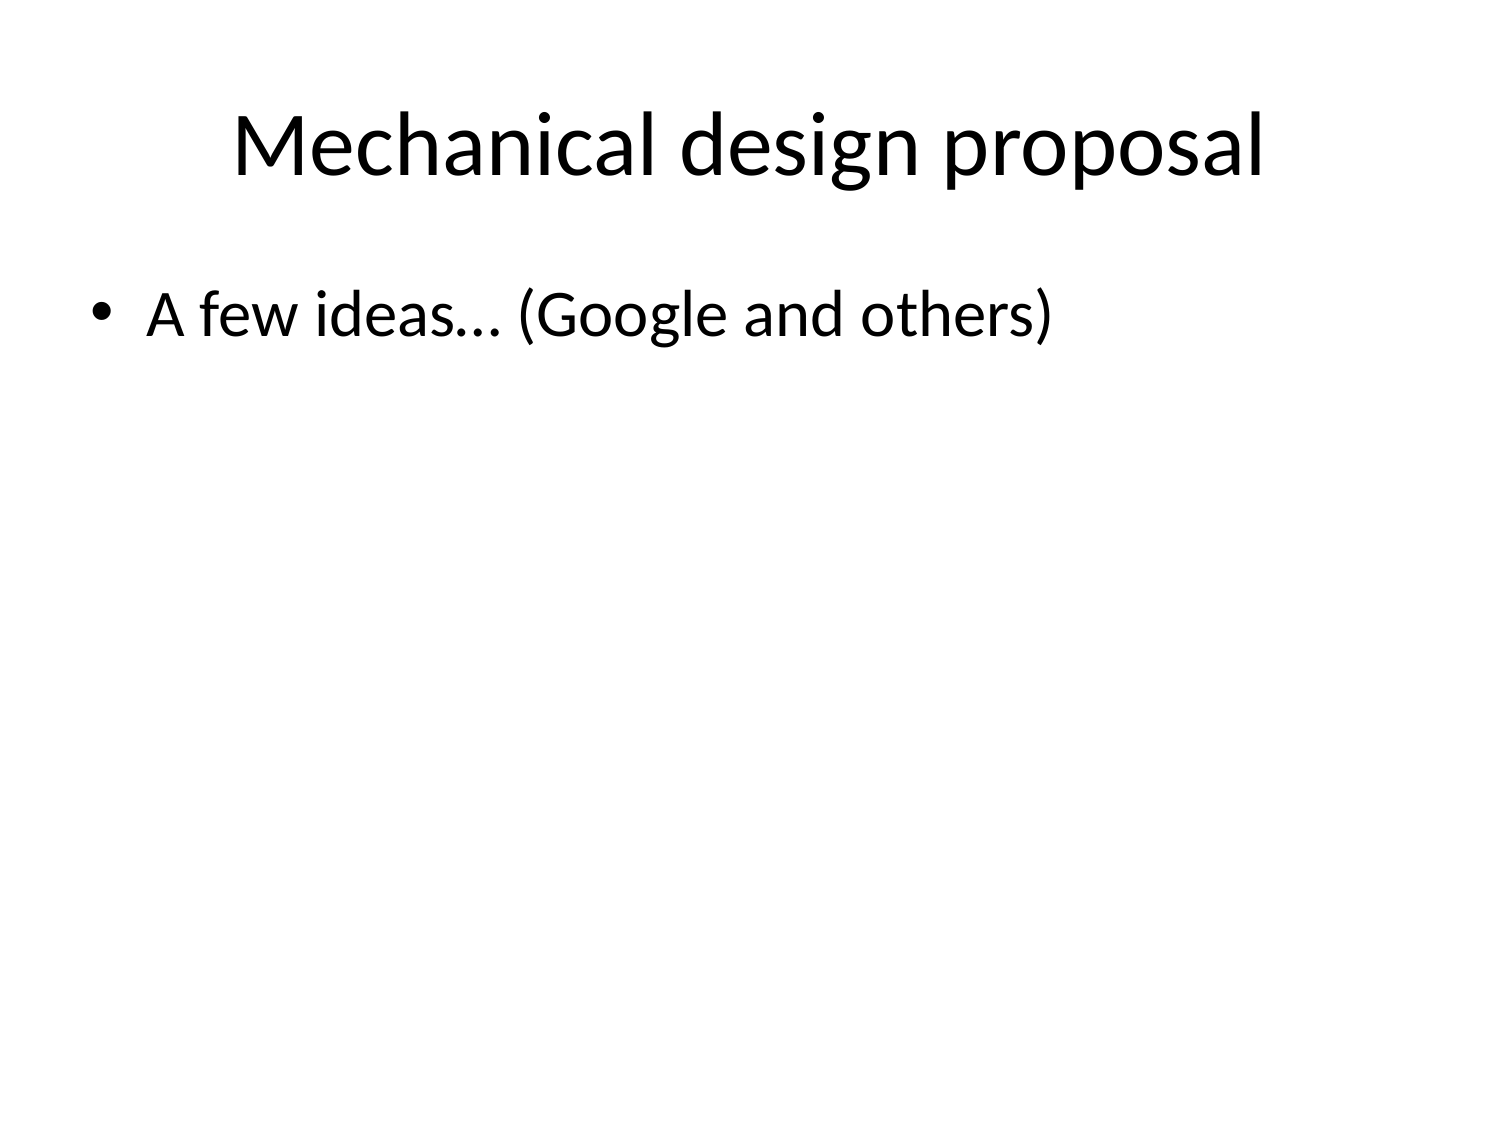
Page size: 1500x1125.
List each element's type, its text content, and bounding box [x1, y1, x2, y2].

list A few ideas… (Google and others) [75, 262, 1425, 1005]
title Mechanical design proposal [75, 45, 1425, 233]
